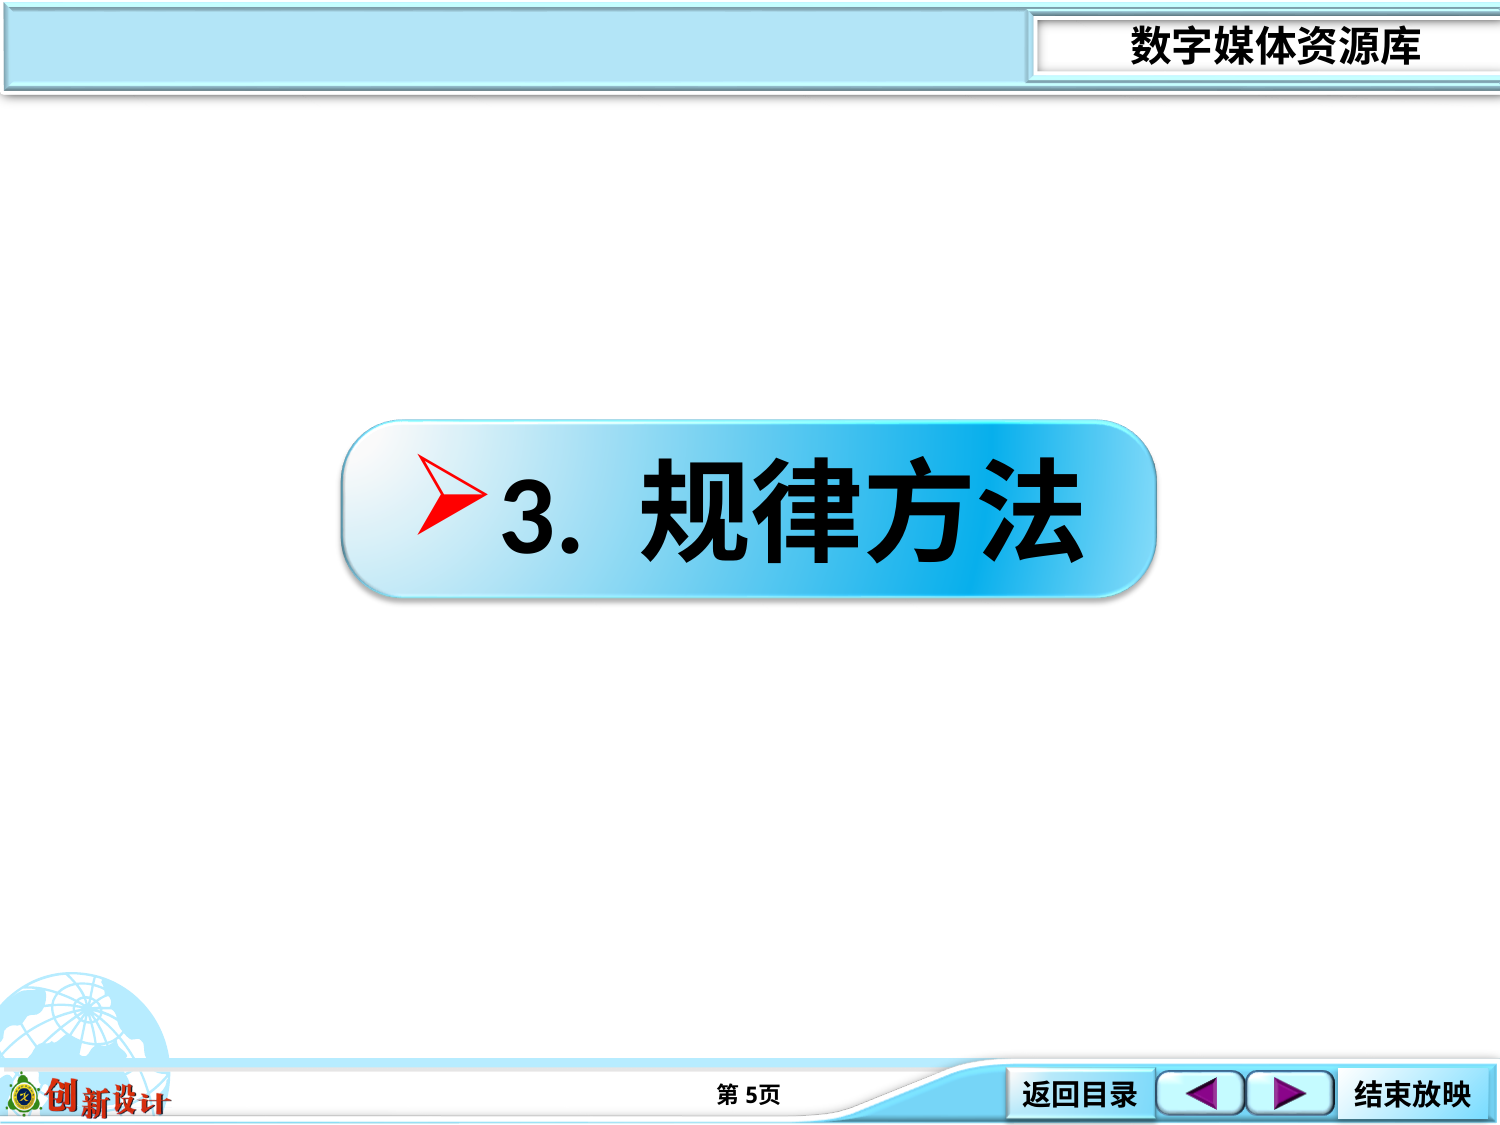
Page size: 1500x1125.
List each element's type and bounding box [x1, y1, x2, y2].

picture [0, 0, 1500, 112]
text_box [330, 392, 1166, 661]
picture [0, 1044, 1500, 1125]
